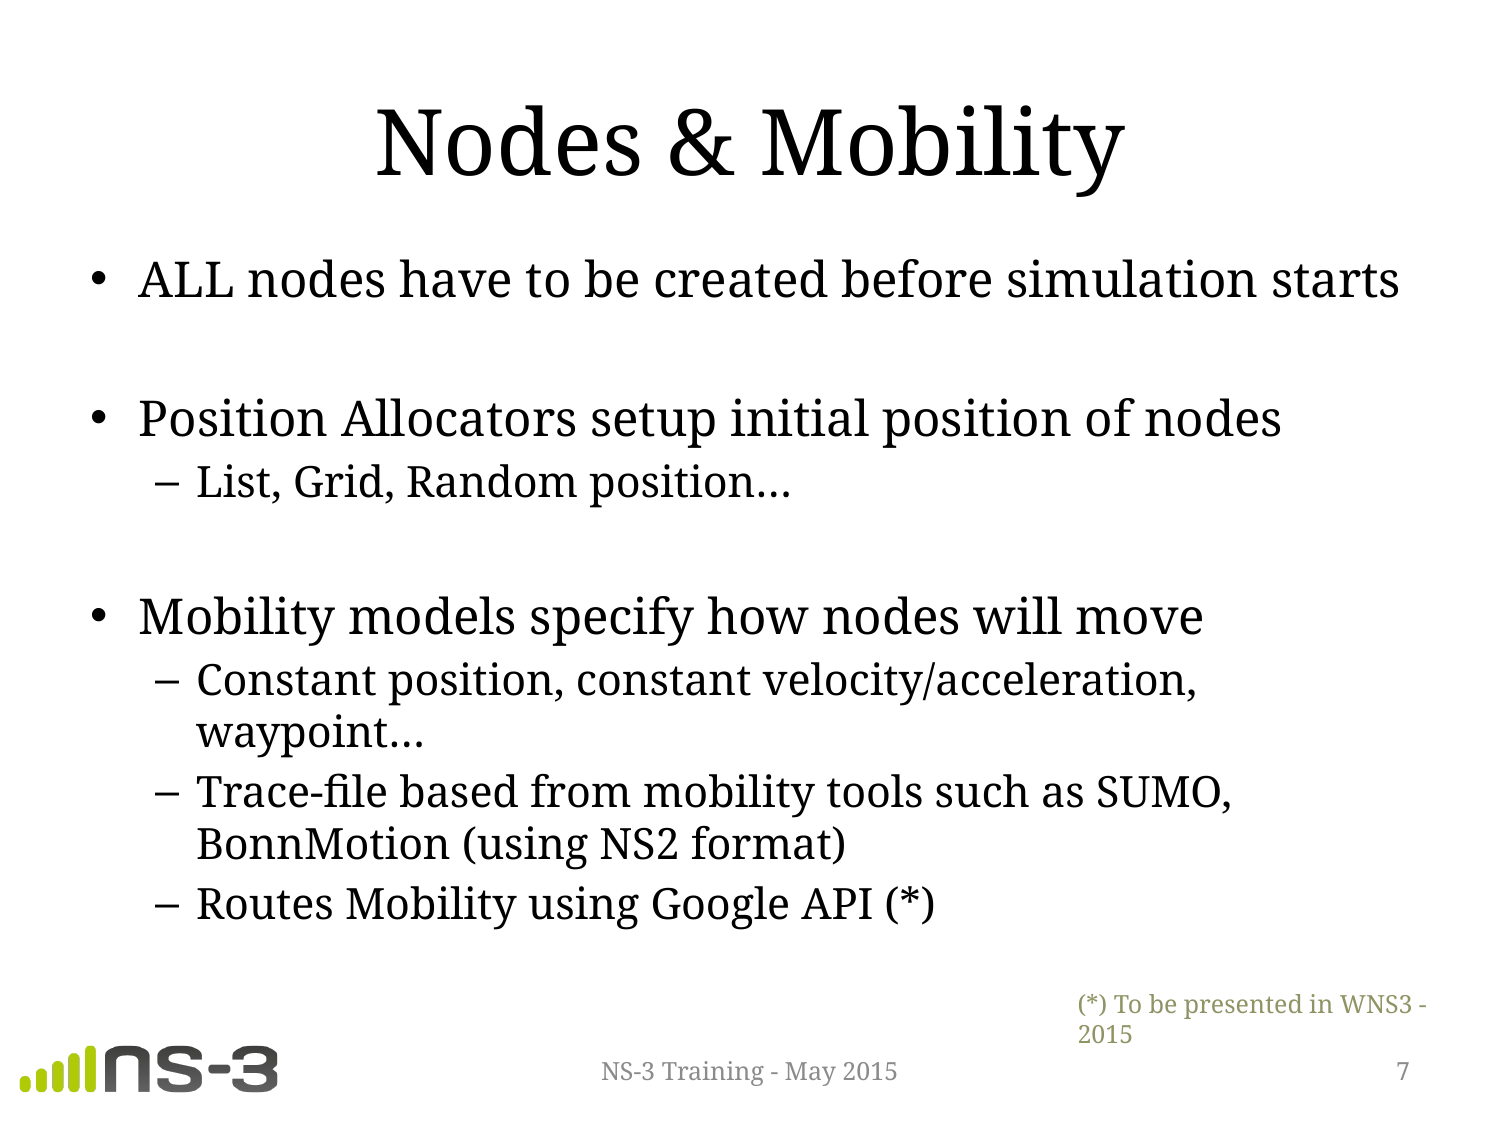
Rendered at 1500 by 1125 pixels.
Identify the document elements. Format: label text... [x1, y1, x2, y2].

footer NS-3 Training - May 2015 [512, 1042, 988, 1103]
picture [0, 1033, 296, 1103]
list ALL nodes have to be created before simulation starts Position Allocators setup initial position of nodes List, Grid, Random position… Mobility models specify how nodes will move Constant position, constant velocity/acceleration, waypoint… Trace-file based from mobility tools such as SUMO, BonnMotion (using NS2 format) Routes Mobility using Google API (*) [75, 240, 1425, 984]
text_box (*) To be presented in WNS3 - 2015 [1062, 981, 1500, 1056]
title Nodes & Mobility [75, 45, 1425, 233]
slide_number 7 [1074, 1056, 1425, 1103]
